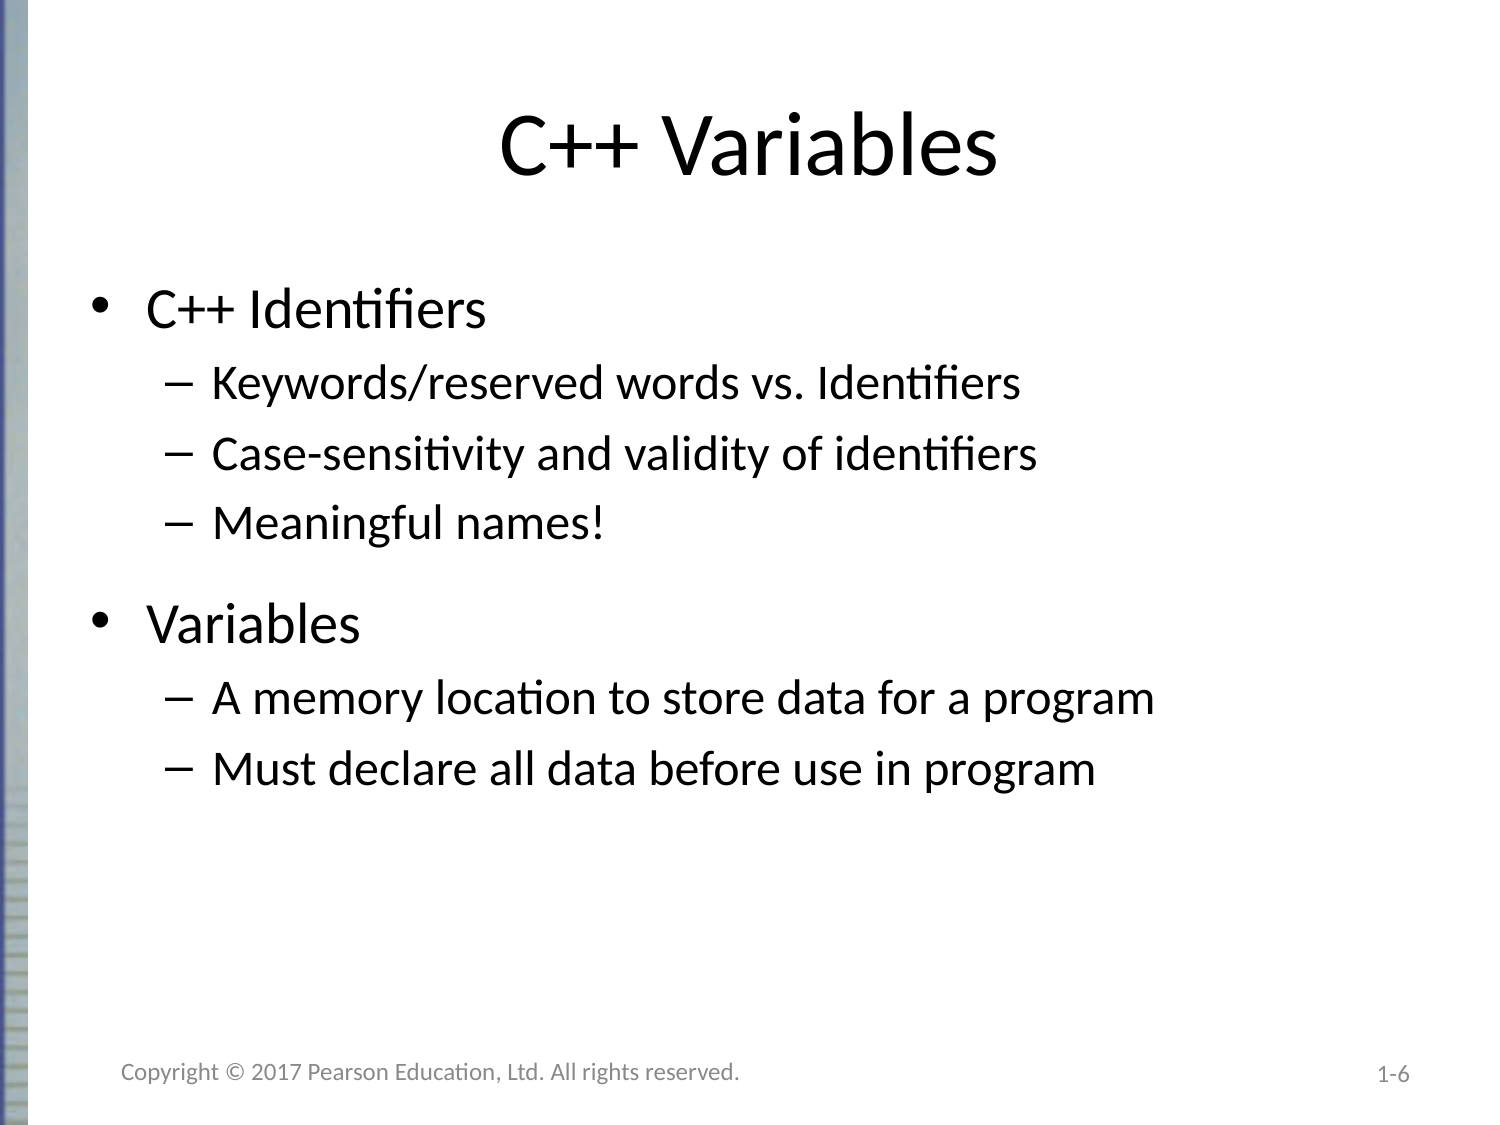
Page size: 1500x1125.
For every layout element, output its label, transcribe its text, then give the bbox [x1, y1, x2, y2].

picture [0, 0, 28, 1125]
list C++ Identifiers Keywords/reserved words vs. Identifiers Case-sensitivity and validity of identifiers Meaningful names! Variables A memory location to store data for a program Must declare all data before use in program [75, 262, 1425, 1005]
footer Copyright © 2017 Pearson Education, Ltd. All rights reserved. [75, 1040, 788, 1100]
slide_number 1-6 [1074, 1042, 1425, 1103]
title C++ Variables [75, 45, 1425, 233]
